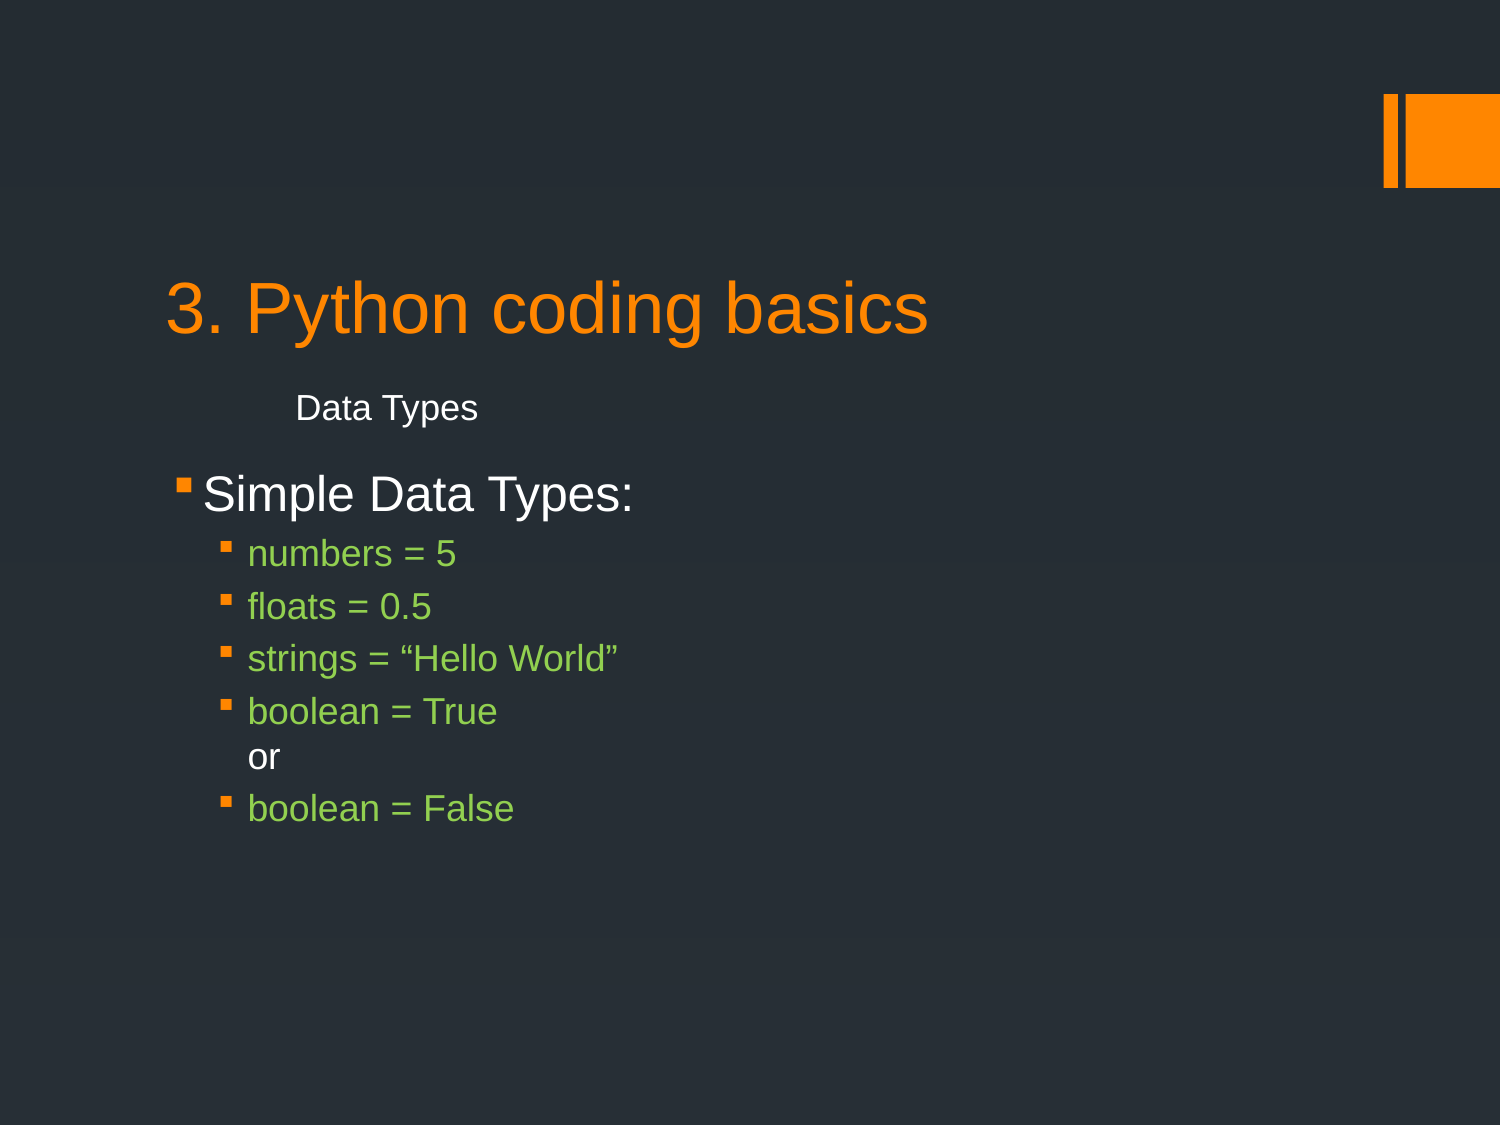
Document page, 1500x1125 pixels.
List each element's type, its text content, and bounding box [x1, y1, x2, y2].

list Simple Data Types: numbers = 5 floats = 0.5 strings = “Hello World” boolean = True or boolean = False [150, 454, 1350, 1035]
title 3. Python coding basics Data Types [150, 253, 1350, 443]
